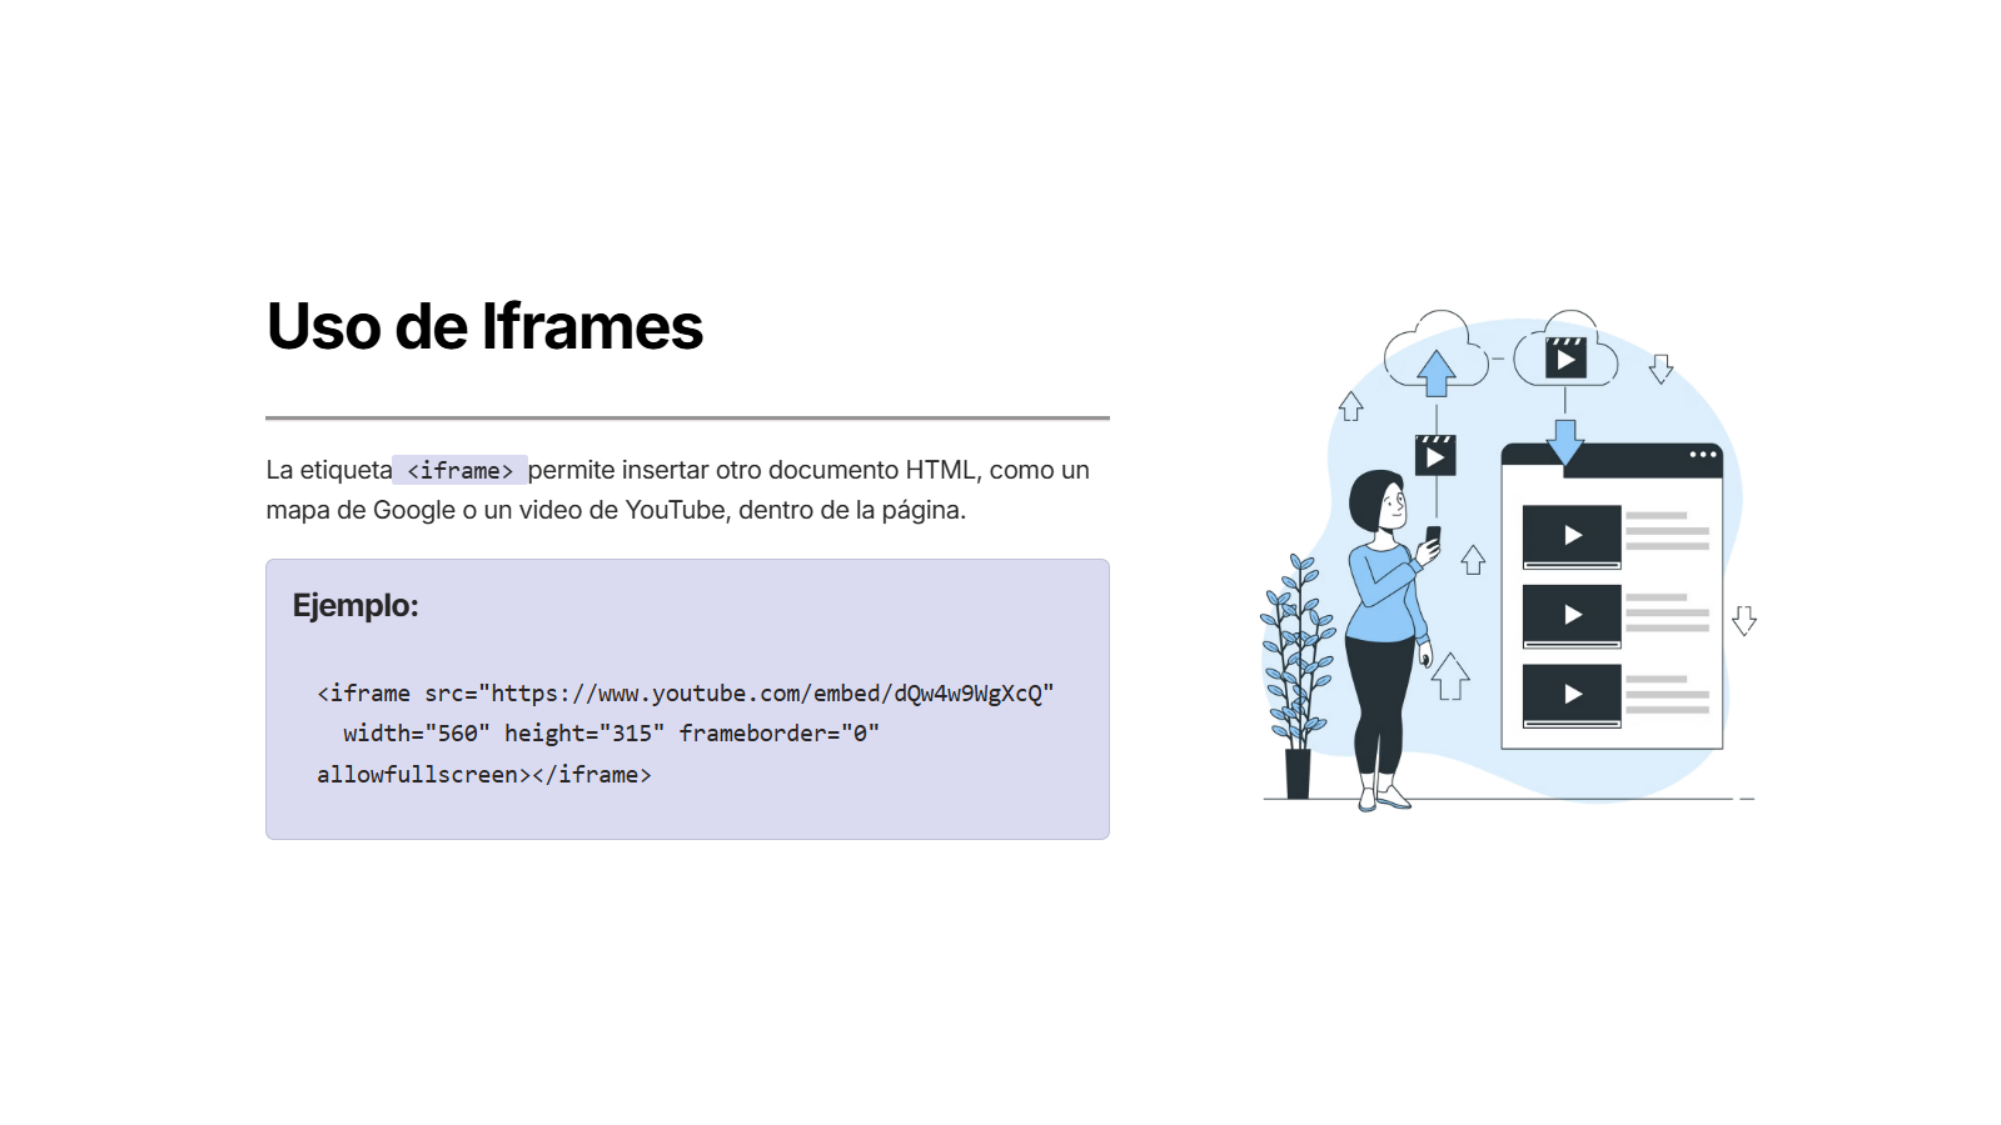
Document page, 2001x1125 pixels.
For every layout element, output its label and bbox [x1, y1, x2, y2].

picture [198, 125, 1802, 1000]
